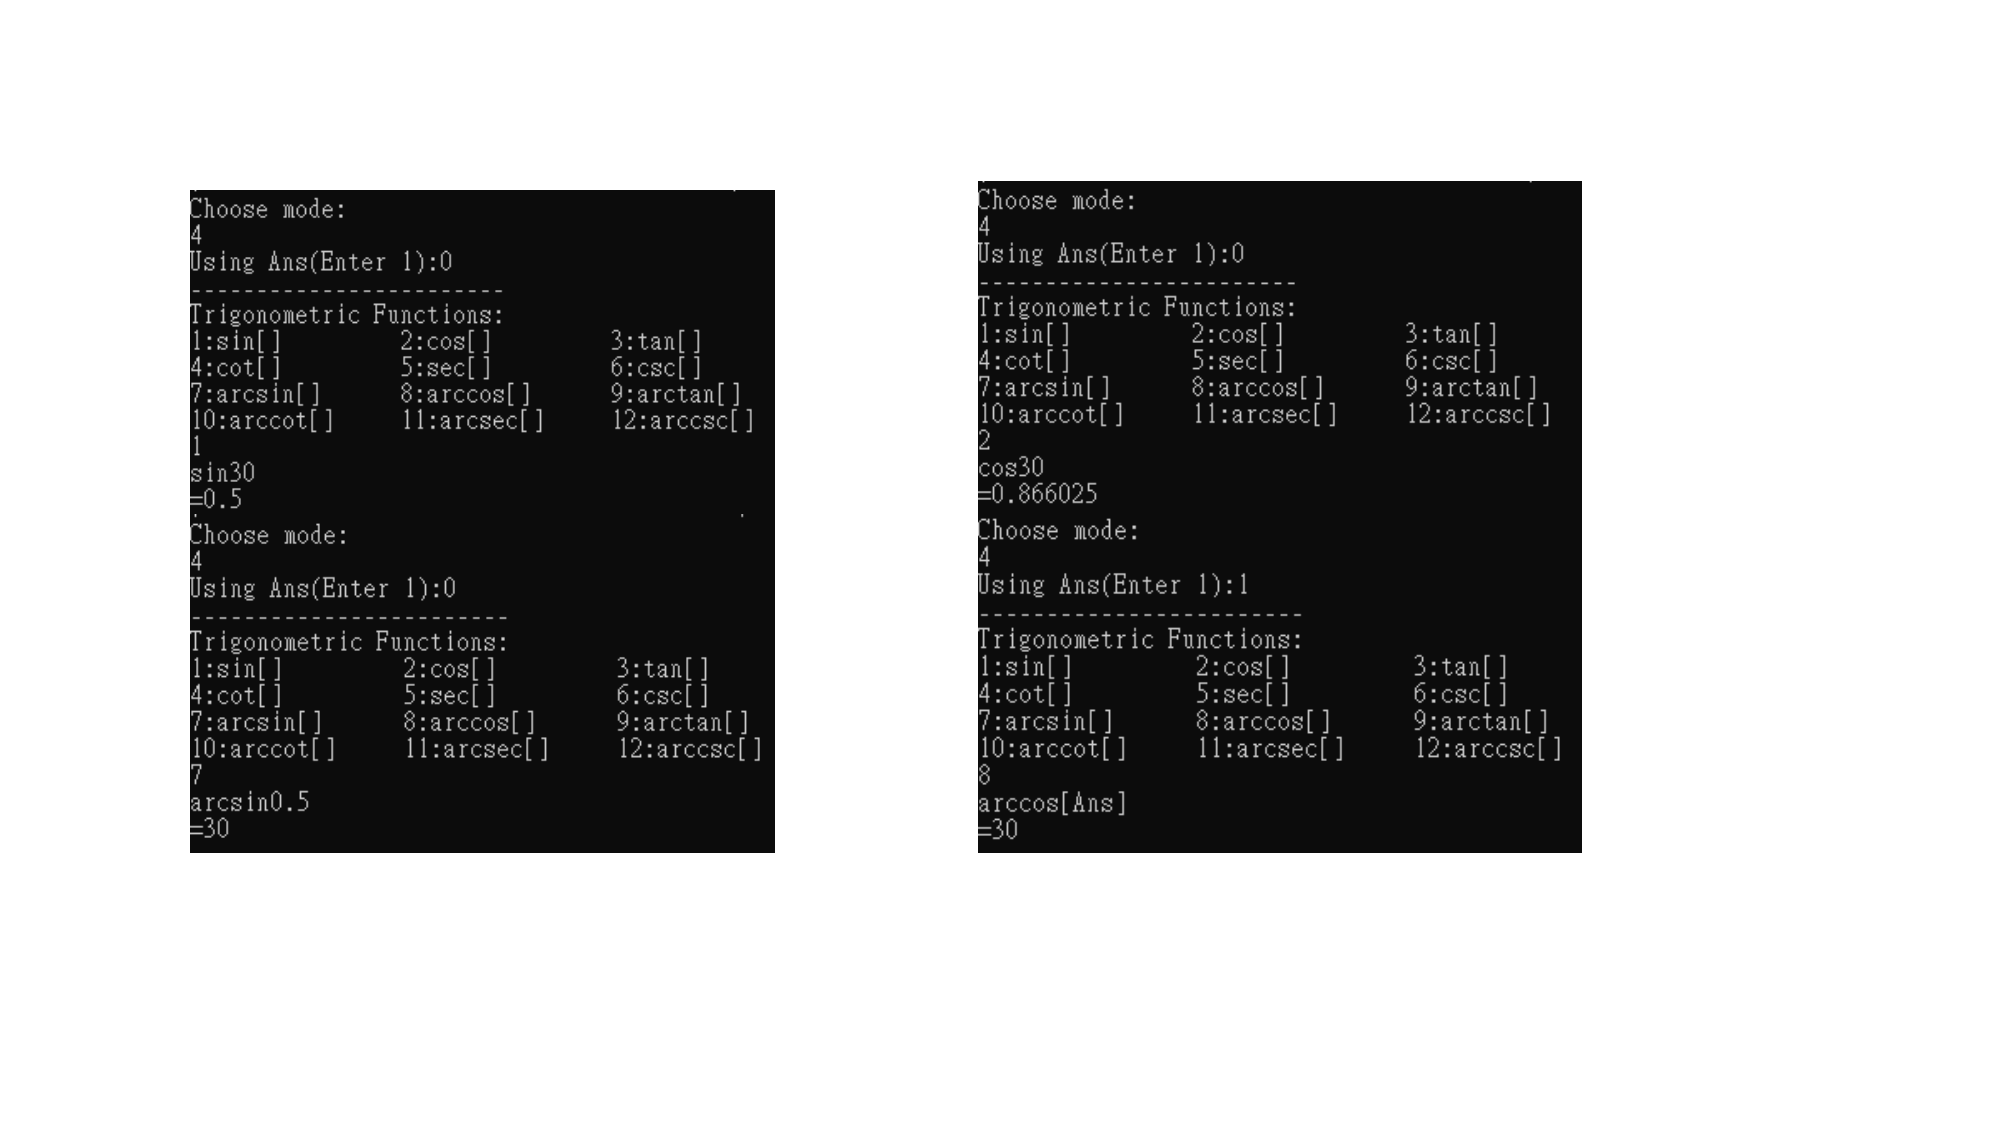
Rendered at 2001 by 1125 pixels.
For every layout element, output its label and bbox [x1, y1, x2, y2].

picture [978, 181, 1582, 853]
picture [190, 190, 775, 853]
